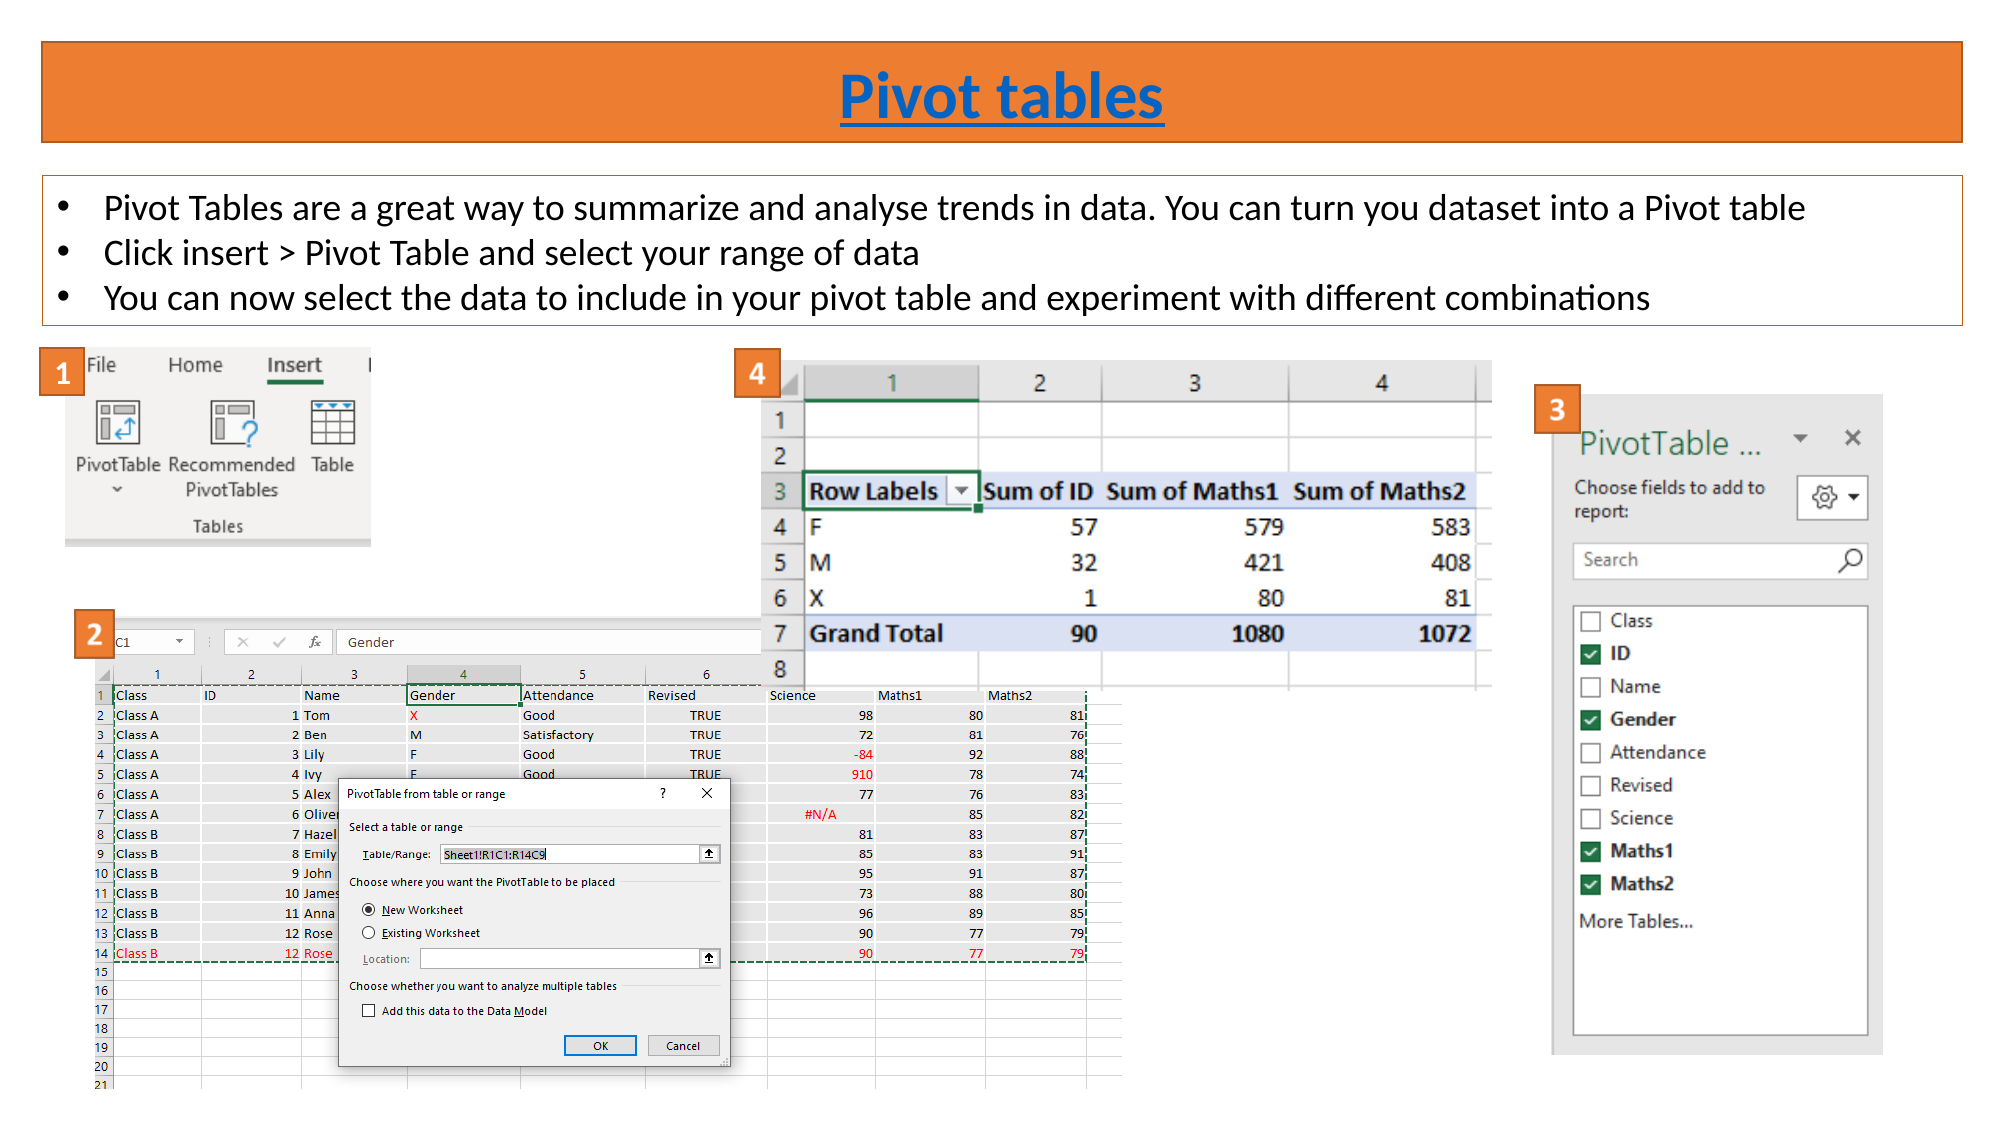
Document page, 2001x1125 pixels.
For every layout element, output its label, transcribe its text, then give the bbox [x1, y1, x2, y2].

text_box Pivot tables [41, 41, 1963, 143]
picture [65, 347, 371, 547]
text_box Pivot Tables are a great way to summarize and analyse trends in data. You can turn you dataset into a Pivot table Click insert > Pivot Table and select your range of data You can now select the data to include in your pivot table and experiment with different combinations [42, 175, 1963, 326]
picture [65, 342, 1492, 1089]
picture [1528, 378, 1883, 1055]
text_box 1 [39, 347, 65, 396]
